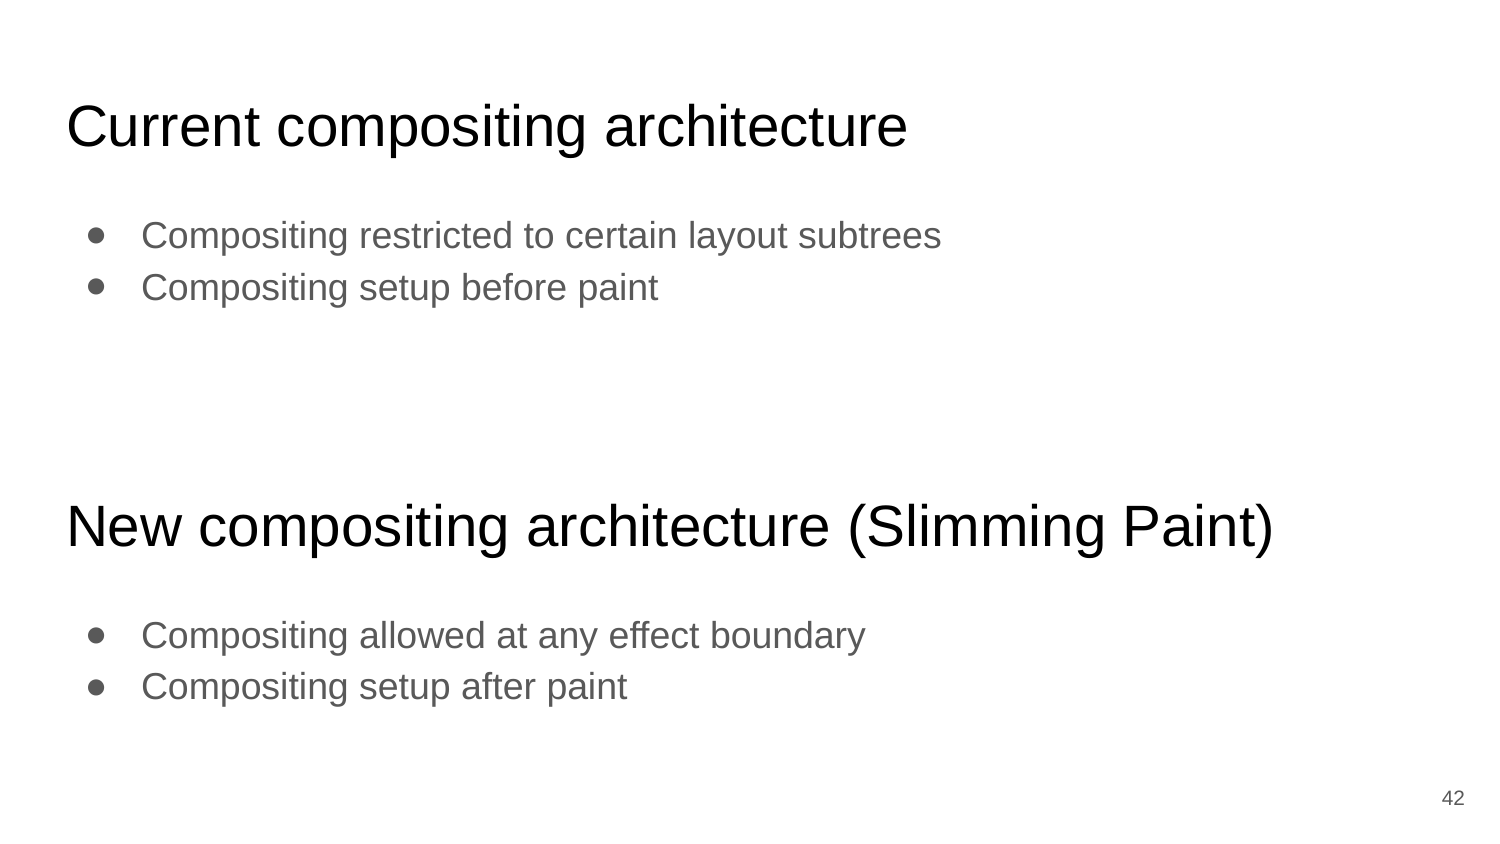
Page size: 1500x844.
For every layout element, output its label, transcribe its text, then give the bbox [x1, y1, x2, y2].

title New compositing architecture (Slimming Paint) [51, 473, 1449, 567]
title Current compositing architecture [51, 72, 1449, 167]
list Compositing allowed at any effect boundary Compositing setup after paint [51, 589, 1449, 796]
list Compositing restricted to certain layout subtrees Compositing setup before paint [51, 189, 1449, 395]
slide_number ‹#› [1389, 764, 1480, 830]
